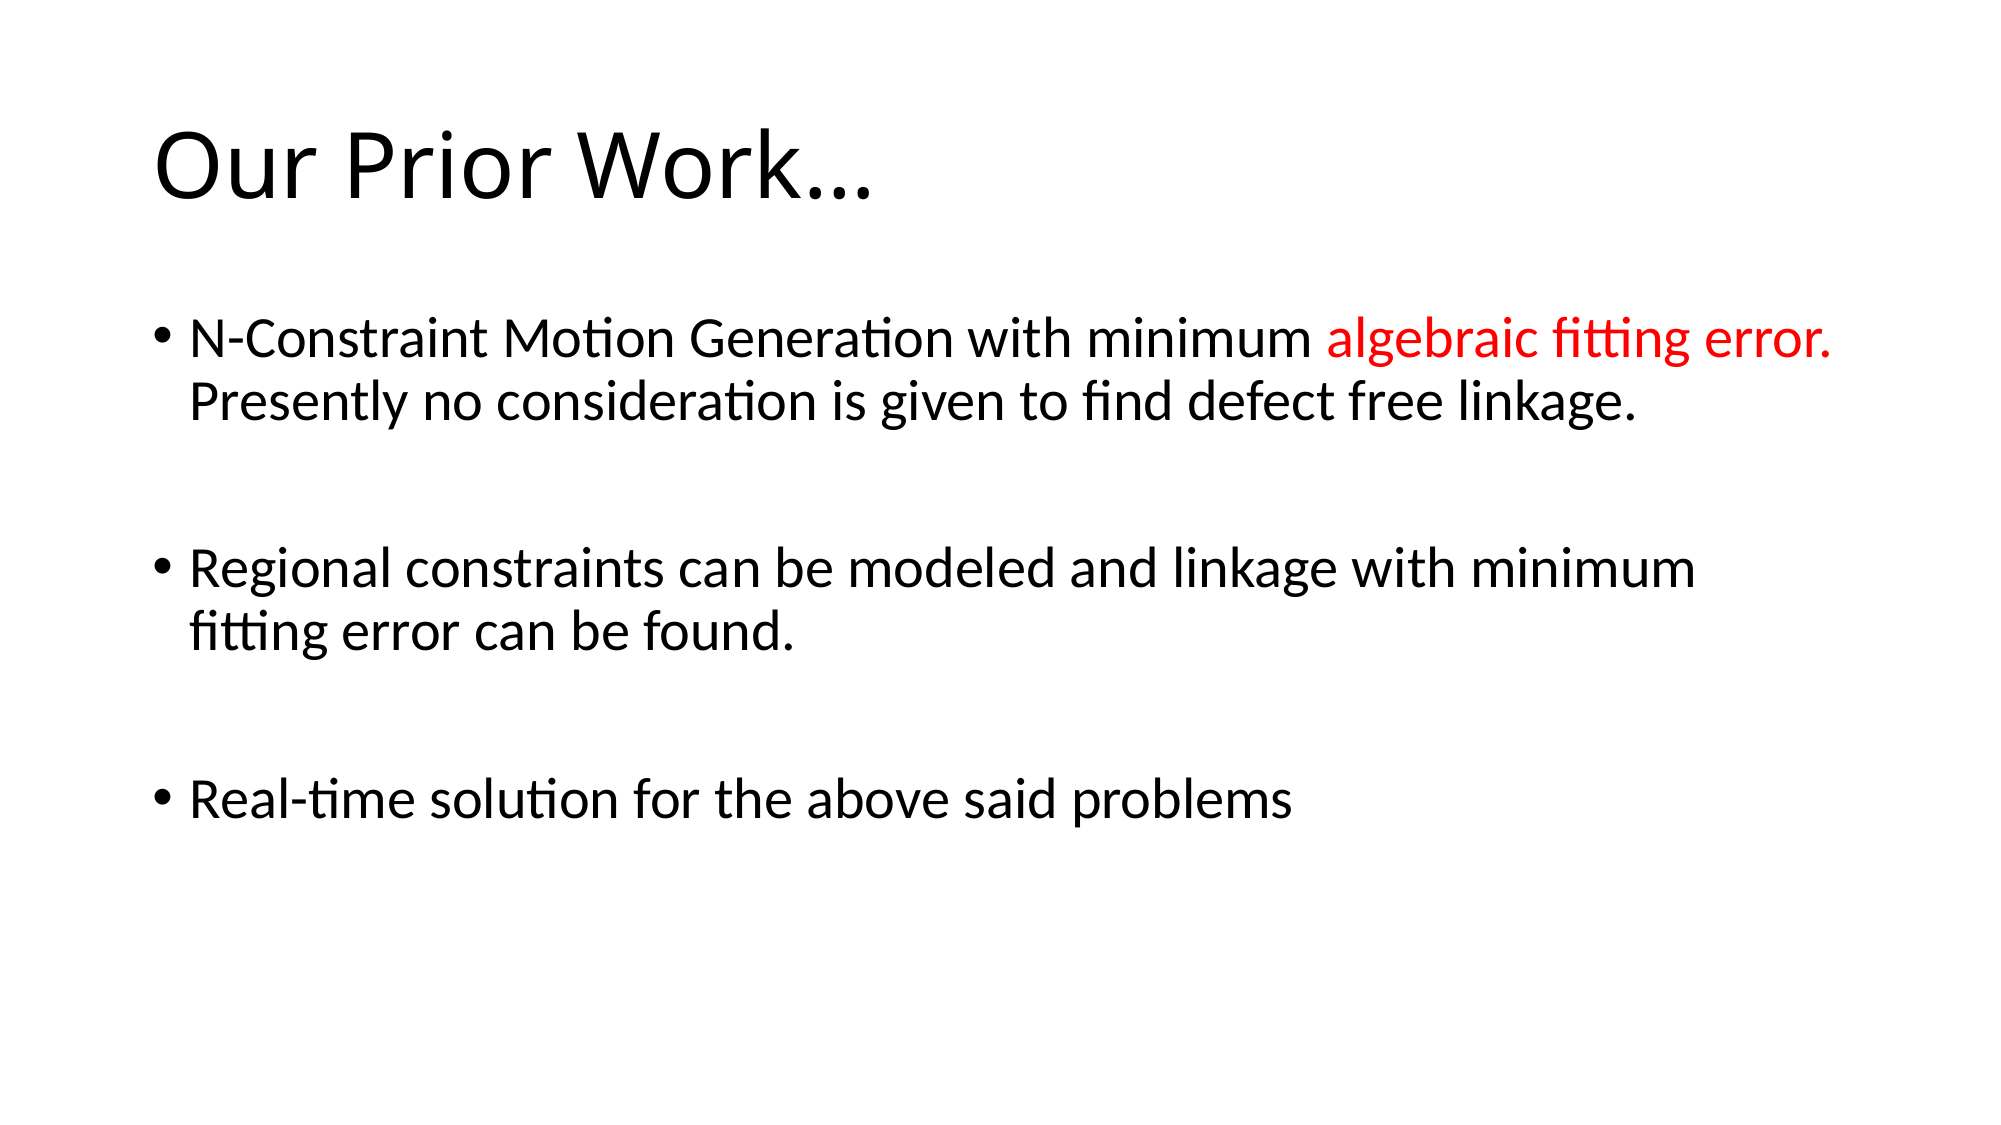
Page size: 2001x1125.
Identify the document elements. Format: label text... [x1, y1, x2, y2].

list N-Constraint Motion Generation with minimum algebraic fitting error. Presently no consideration is given to find defect free linkage. Regional constraints can be modeled and linkage with minimum fitting error can be found. Real-time solution for the above said problems [137, 299, 1863, 1014]
title Our Prior Work… [137, 59, 1863, 278]
